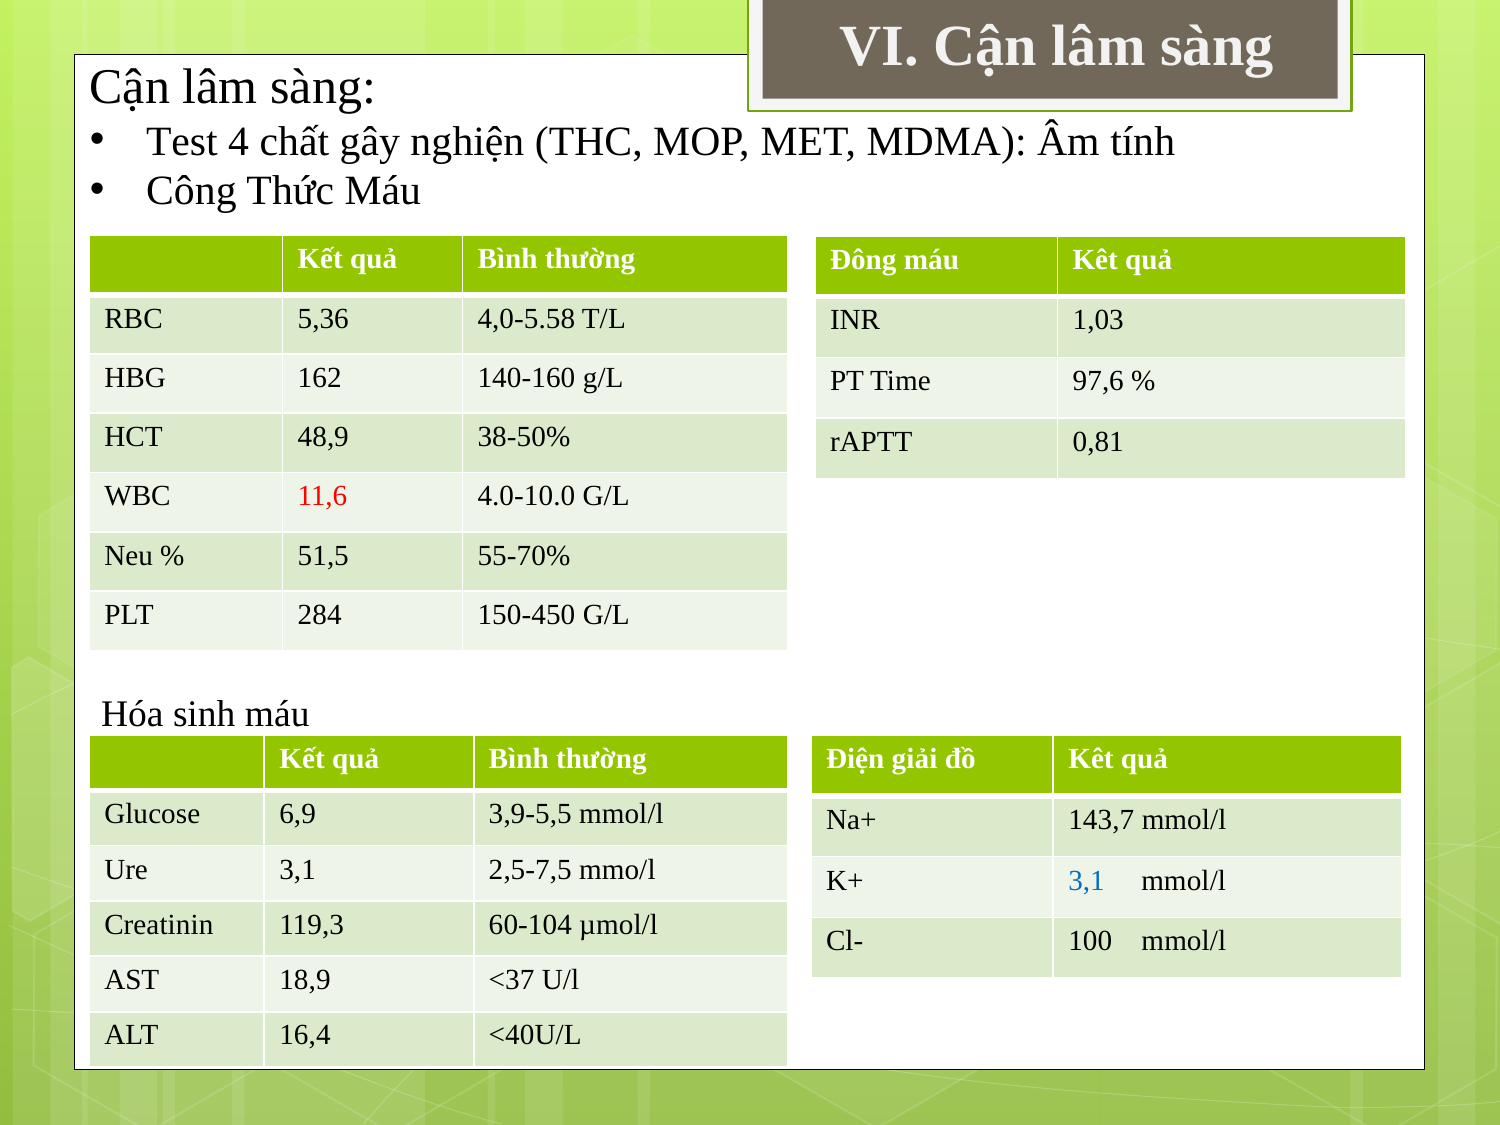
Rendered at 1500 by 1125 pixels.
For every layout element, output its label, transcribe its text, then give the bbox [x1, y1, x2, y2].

table_cell HBG [90, 355, 282, 412]
table_header [90, 236, 282, 292]
table_cell 4.0-10.0 G/L [463, 473, 787, 531]
table_cell Na+ [812, 799, 1052, 856]
table_cell 119,3 [265, 902, 473, 955]
table_header Kêt quả [1058, 237, 1405, 294]
table_cell 11,6 [283, 473, 462, 531]
table_cell AST [90, 957, 263, 1011]
table_header Điện giải đồ [812, 736, 1052, 793]
table_cell 3,1 mmol/l [1054, 857, 1401, 917]
table_cell ALT [90, 1013, 263, 1066]
table_cell 0,81 [1058, 419, 1405, 478]
table_cell WBC [90, 473, 282, 531]
table_cell 3,9-5,5 mmol/l [475, 793, 787, 845]
table_cell K+ [812, 857, 1052, 917]
table_header Bình thường [475, 736, 787, 788]
table_cell 5,36 [283, 298, 462, 353]
table_cell 150-450 G/L [463, 592, 787, 650]
table_header Kêt quả [1054, 736, 1401, 793]
table_cell 60-104 µmol/l [475, 902, 787, 955]
table_cell 140-160 g/L [463, 355, 787, 412]
table_cell 1,03 [1058, 299, 1405, 357]
table_cell Neu % [90, 533, 282, 590]
table_cell HCT [90, 414, 282, 472]
table_cell 100 mmol/l [1054, 918, 1401, 977]
text_box Hóa sinh máu [86, 681, 325, 787]
table_cell rAPTT [816, 419, 1057, 478]
table_header Kết quả [283, 236, 462, 292]
text_box Cận lâm sàng: Test 4 chất gây nghiện (THC, MOP, MET, MDMA): Âm tính Công Thức Máu [75, 45, 1271, 321]
table_header Kết quả [265, 736, 473, 788]
table_cell 38-50% [463, 414, 787, 472]
table_cell PT Time [816, 358, 1057, 417]
table_cell Cl- [812, 918, 1052, 977]
table_cell RBC [90, 298, 282, 353]
table_cell 3,1 [265, 846, 473, 900]
table_cell 284 [283, 592, 462, 650]
text_box VI. Cận lâm sàng [825, 0, 1375, 85]
table_cell 48,9 [283, 414, 462, 472]
table_cell Creatinin [90, 902, 263, 955]
table_cell 6,9 [265, 793, 473, 845]
table_cell 2,5-7,5 mmo/l [475, 846, 787, 900]
table_cell 16,4 [265, 1013, 473, 1066]
table_cell PLT [90, 592, 282, 650]
table_cell 55-70% [463, 533, 787, 590]
table_header Đông máu [816, 237, 1057, 294]
table_cell 51,5 [283, 533, 462, 590]
table_cell 97,6 % [1058, 358, 1405, 417]
table_cell 4,0-5.58 T/L [463, 298, 787, 353]
table_cell <40U/L [475, 1013, 787, 1066]
table_cell 162 [283, 355, 462, 412]
table_cell 18,9 [265, 957, 473, 1011]
table_cell INR [816, 299, 1057, 357]
table_header Bình thường [463, 236, 787, 292]
table_header [90, 736, 263, 788]
table_cell <37 U/l [475, 957, 787, 1011]
table_cell Glucose [90, 793, 263, 845]
table_cell Ure [90, 846, 263, 900]
table_cell 143,7 mmol/l [1054, 799, 1401, 856]
